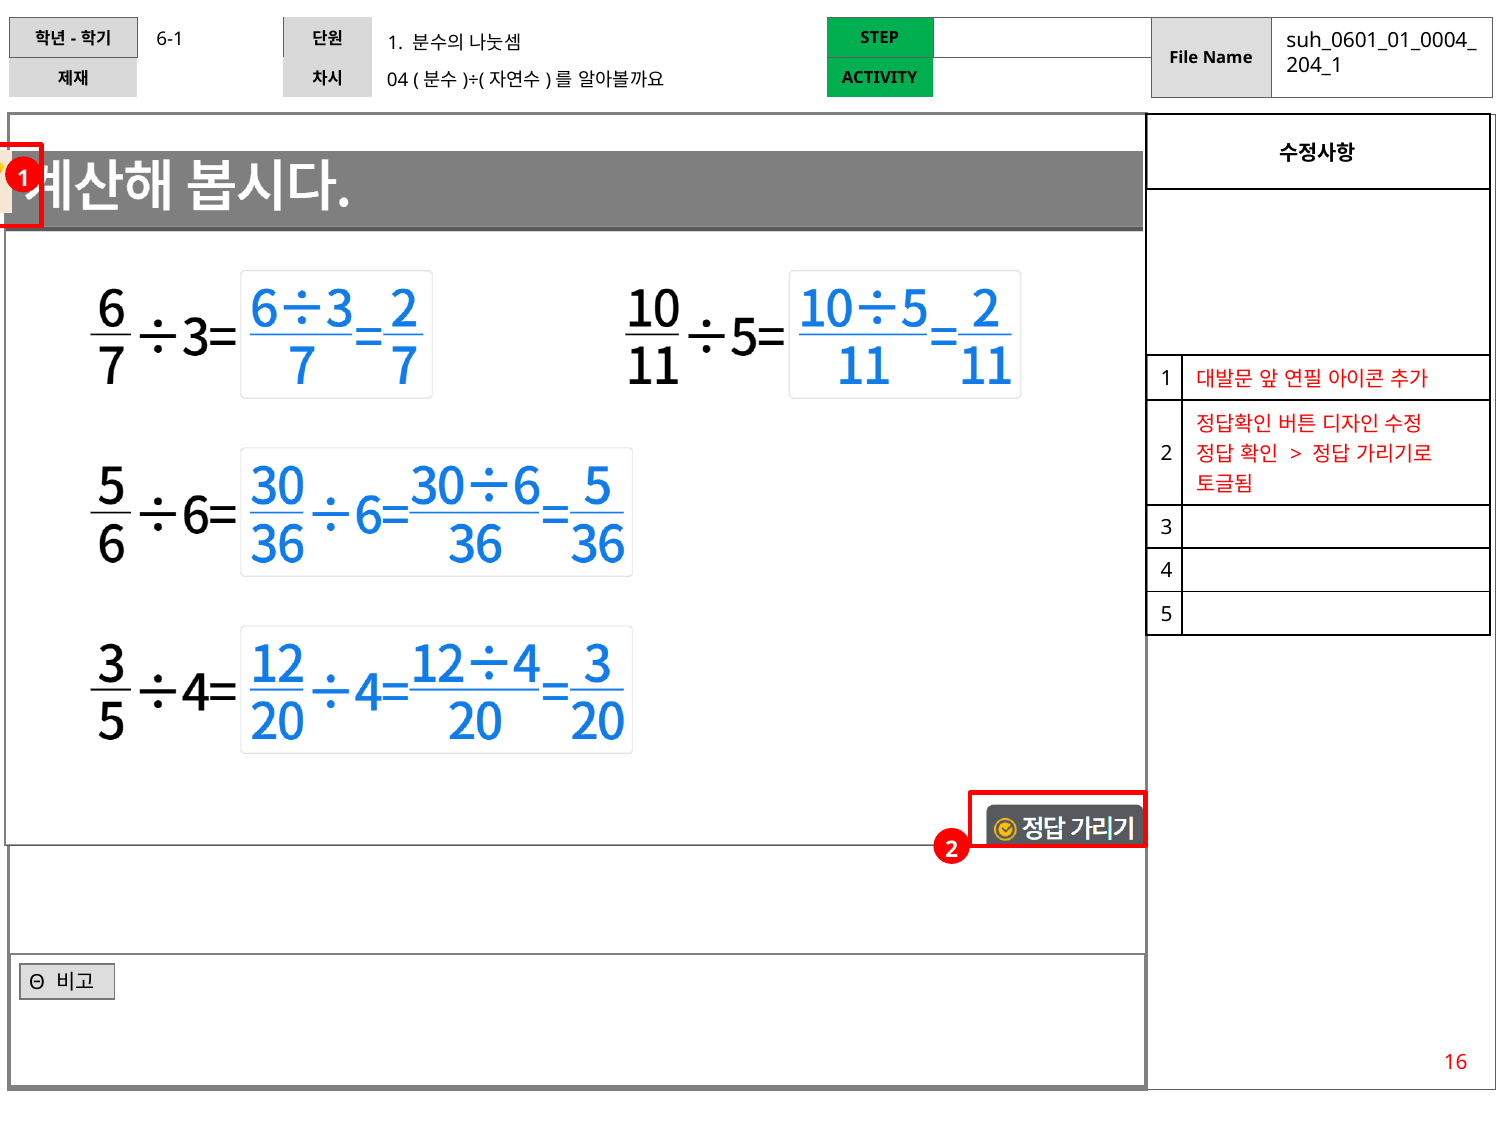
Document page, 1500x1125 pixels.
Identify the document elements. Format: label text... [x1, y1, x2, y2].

table_cell 4 [1147, 549, 1181, 591]
text_box 6-1 [141, 18, 284, 55]
table_cell [1147, 190, 1489, 354]
text_box [0, 143, 44, 149]
table_cell [1183, 549, 1489, 591]
table_cell 1 [1147, 356, 1181, 399]
text_box 1. 분수의 나눗셈 [372, 23, 828, 48]
text_box 2 [933, 854, 971, 866]
table_cell [1183, 506, 1489, 547]
table_cell 5 [1147, 592, 1181, 634]
table_header 수정사항 [1147, 115, 1489, 188]
table_cell 대발문 앞 연필 아이콘 추가 [1183, 356, 1489, 399]
text_box 04 (분수)÷(자연수)를 알아볼까요 [372, 60, 821, 96]
table_cell [1183, 592, 1489, 634]
table_cell 정답확인 버튼 디자인 수정 정답 확인 > 정답 가리기로 토글됨 [1183, 401, 1489, 504]
picture [0, 150, 1143, 846]
text_box suh_0601_01_0004_204_1 [1271, 18, 1500, 84]
table_cell 2 [1147, 401, 1181, 504]
table_cell 3 [1147, 506, 1181, 547]
